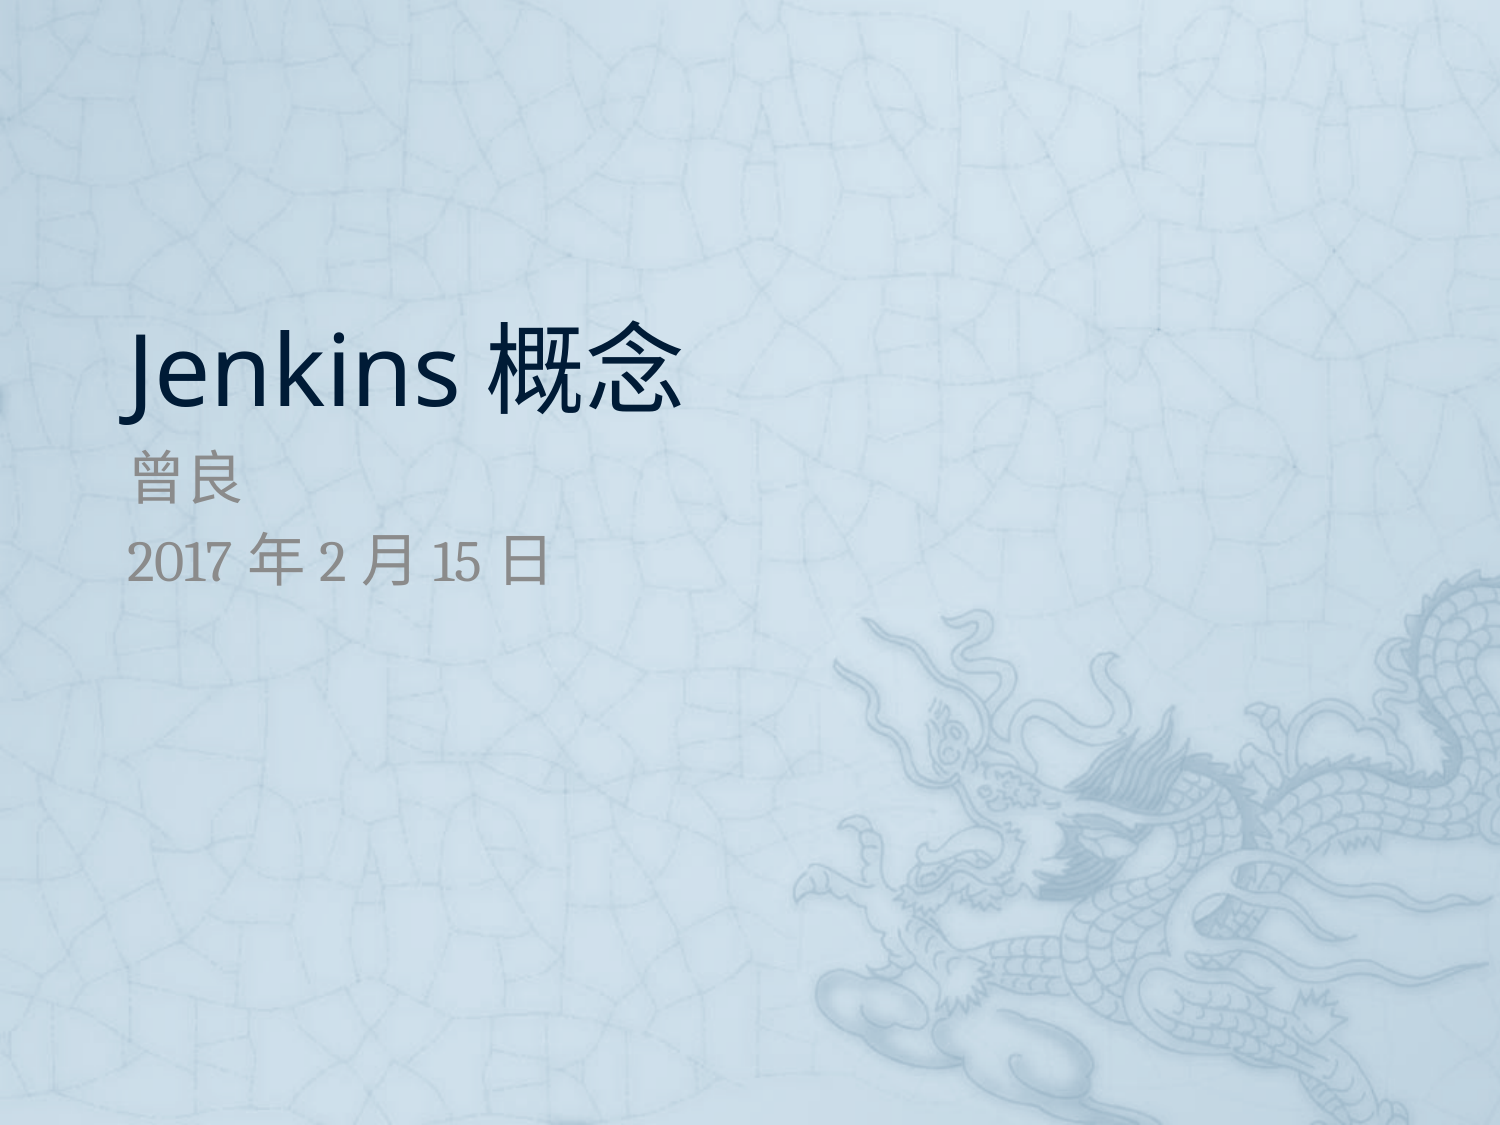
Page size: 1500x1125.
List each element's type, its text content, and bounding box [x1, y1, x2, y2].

title Jenkins概念 [112, 192, 1388, 434]
subtitle 曾良 2017年2月15日 [112, 433, 1207, 722]
